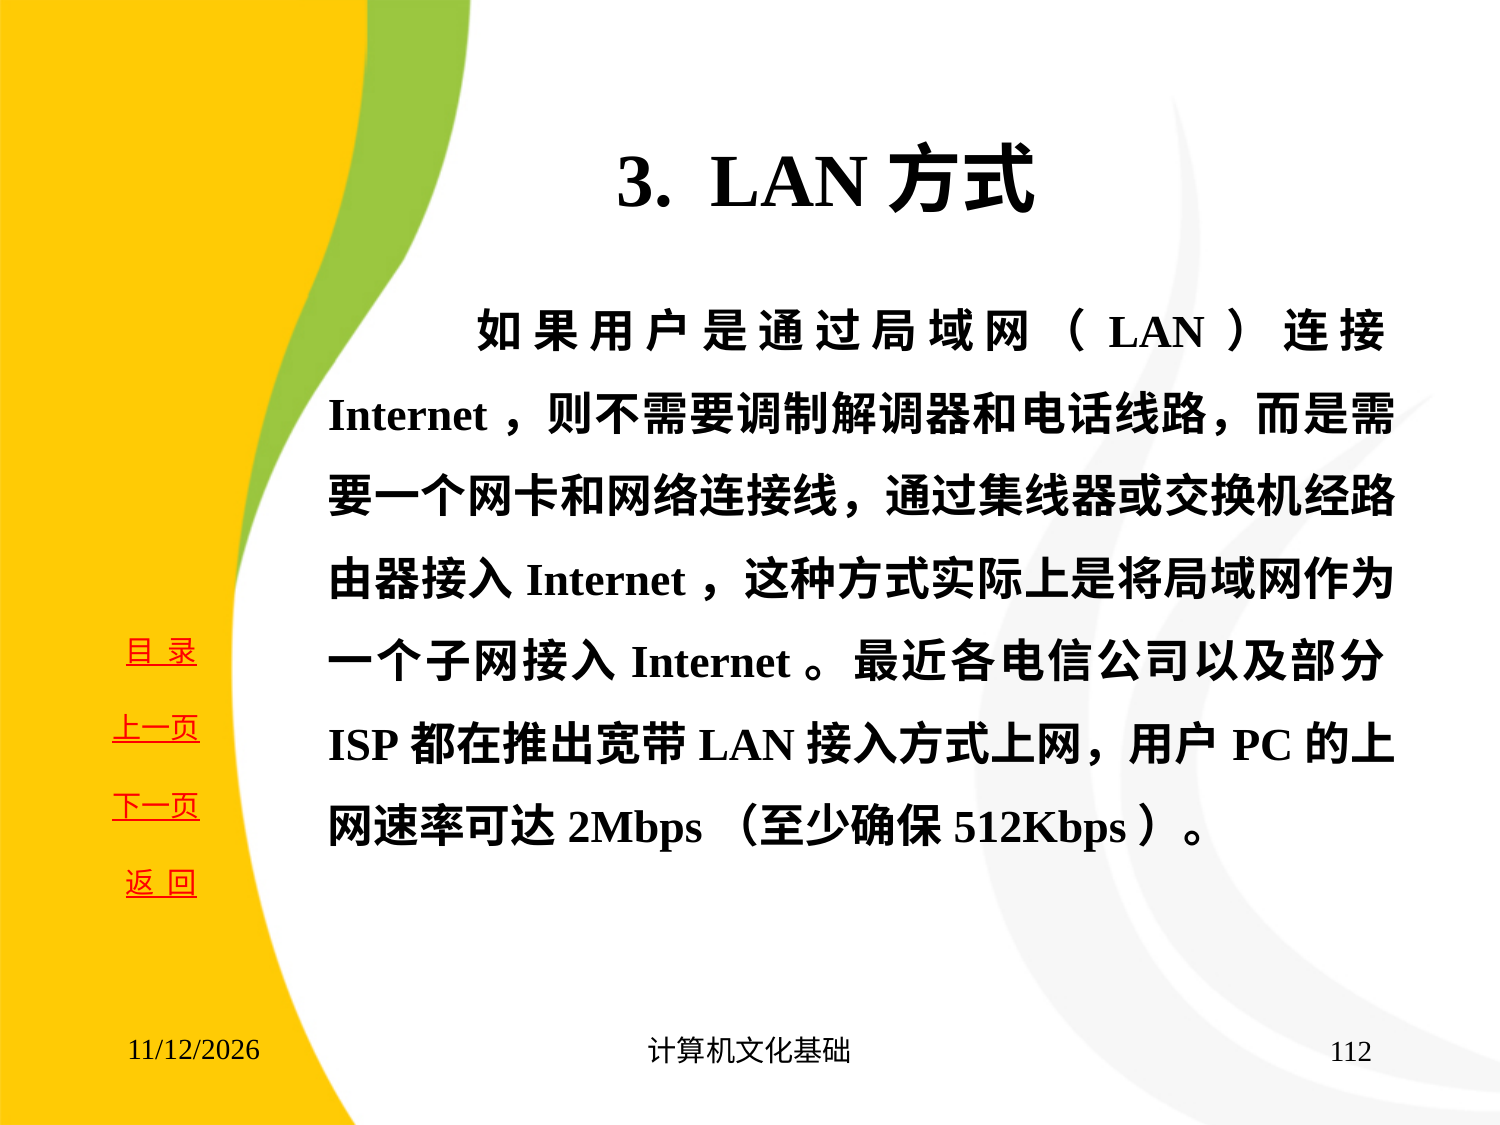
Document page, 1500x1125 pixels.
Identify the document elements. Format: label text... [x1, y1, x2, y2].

list 如果用户是通过局域网（LAN）连接Internet，则不需要调制解调器和电话线路，而是需要一个网卡和网络连接线，通过集线器或交换机经路由器接入Internet，这种方式实际上是将局域网作为一个子网接入Internet。最近各电信公司以及部分ISP都在推出宽带LAN接入方式上网，用户PC的上网速率可达2Mbps（至少确保512Kbps）。 [312, 267, 1412, 870]
title 3. LAN方式 [407, 113, 1247, 241]
footer 计算机文化基础 [512, 1025, 988, 1100]
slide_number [112, 1023, 425, 1099]
slide_number 112 [1074, 1025, 1388, 1100]
picture [0, 0, 1500, 1125]
